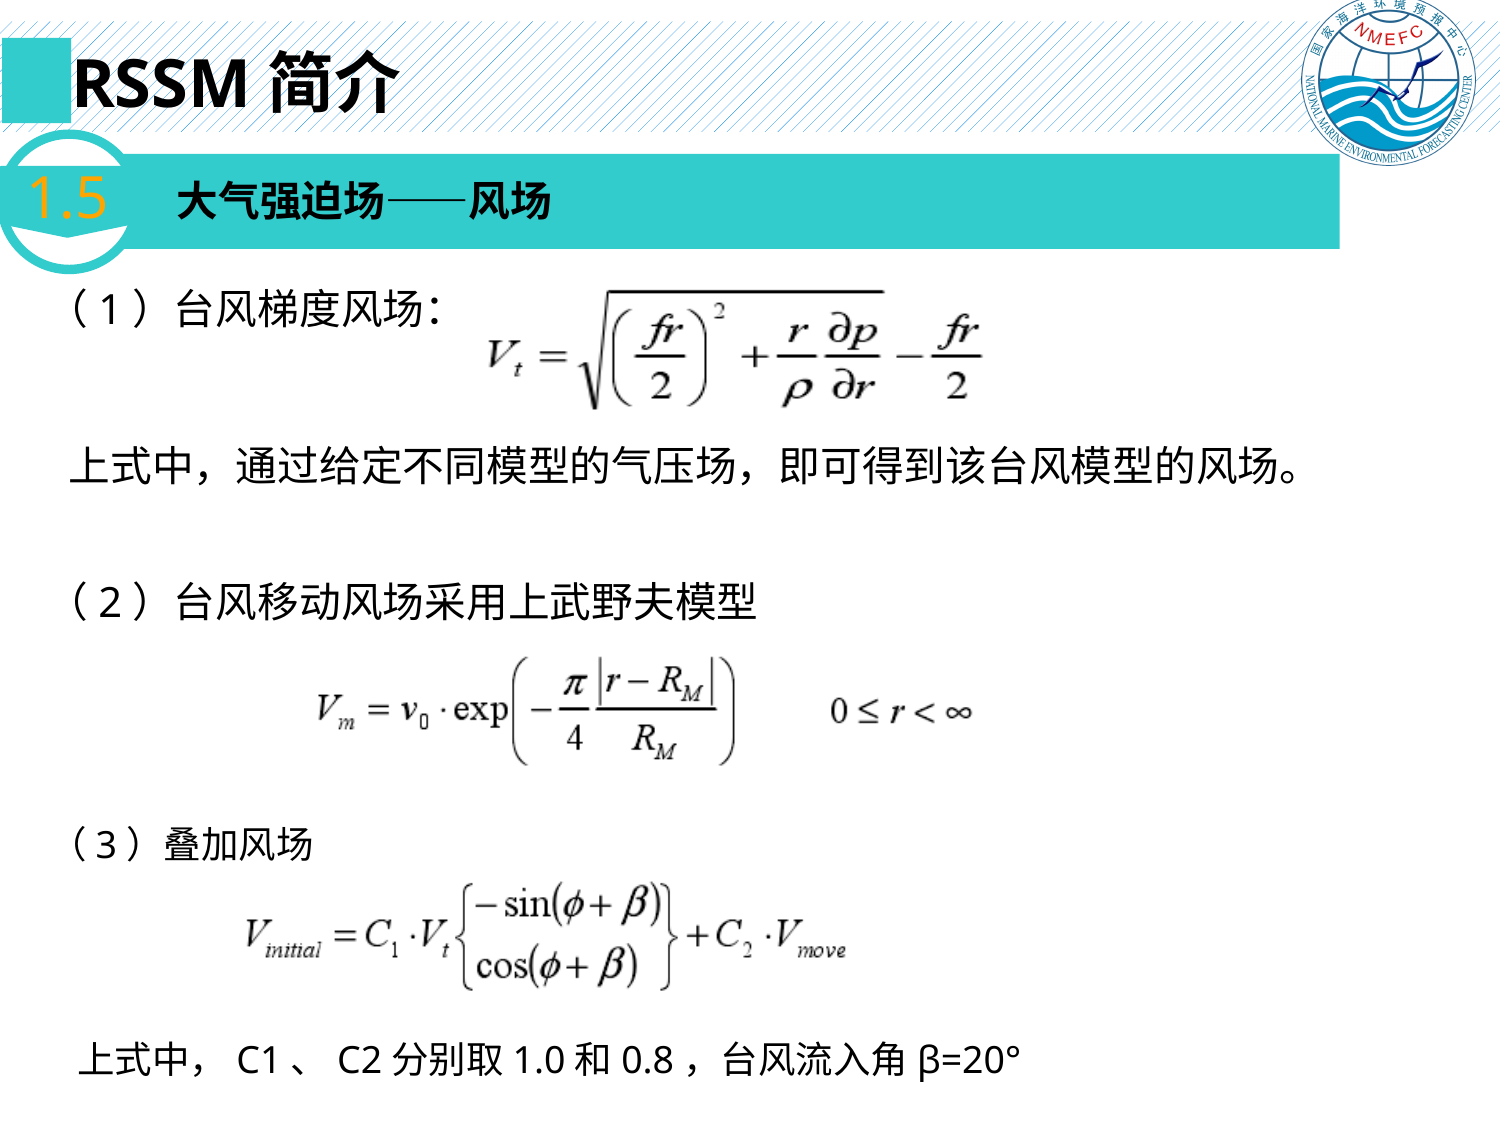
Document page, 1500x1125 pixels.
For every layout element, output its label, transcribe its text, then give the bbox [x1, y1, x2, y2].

picture [299, 643, 988, 780]
text_box （2）台风移动风场采用上武野夫模型 [31, 568, 931, 633]
text_box （1）台风梯度风场： [31, 278, 644, 340]
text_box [0, 0, 1500, 167]
text_box 上式中，C1、C2分别取1.0和0.8，台风流入角β=20° [62, 1028, 1037, 1089]
text_box 上式中，通过给定不同模型的气压场，即可得到该台风模型的风场。 [53, 432, 1357, 498]
picture [463, 281, 1038, 428]
text_box （3）叠加风场 [34, 813, 329, 873]
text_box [1, 133, 1340, 270]
picture [216, 874, 883, 1013]
